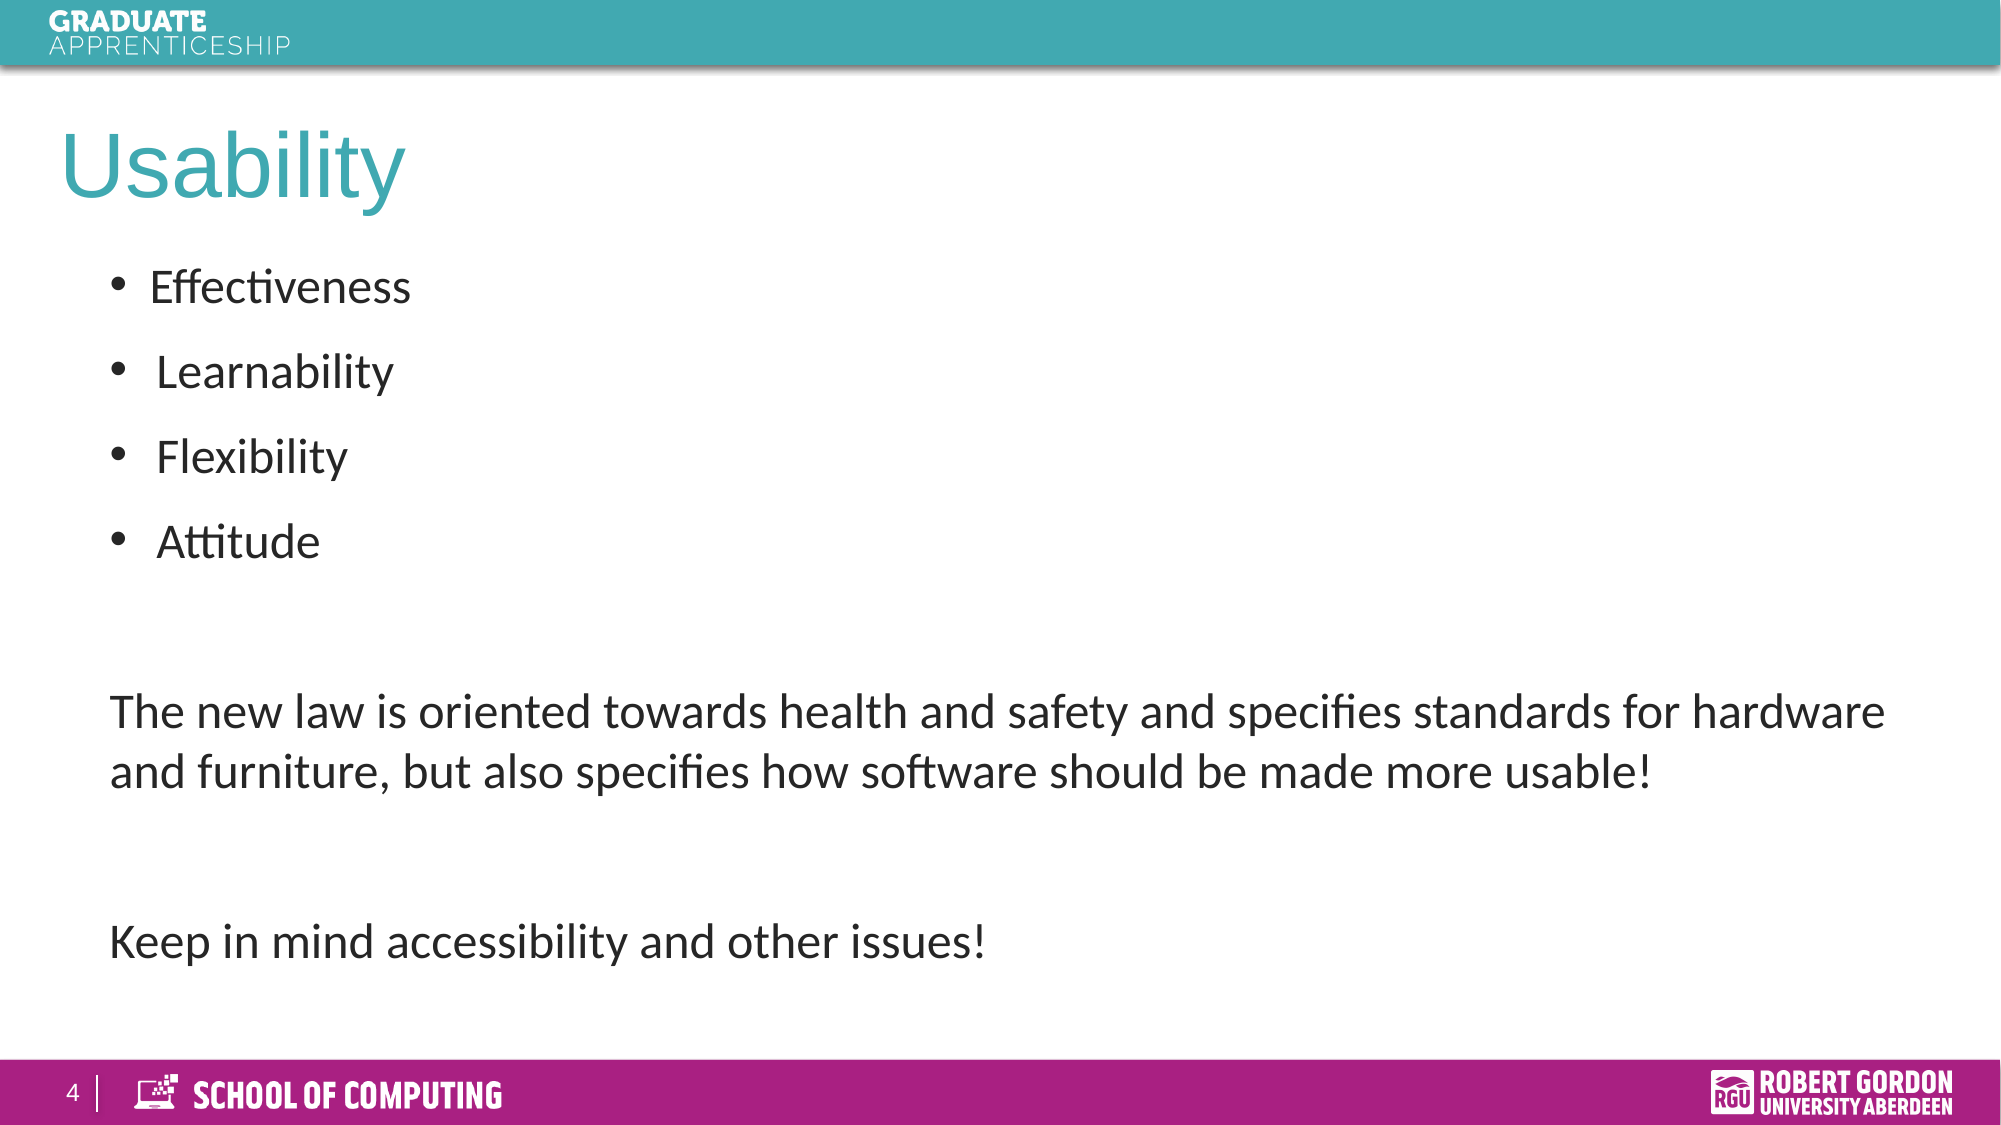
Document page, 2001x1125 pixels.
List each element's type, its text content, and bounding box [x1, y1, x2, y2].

picture [134, 1073, 917, 1125]
picture [1711, 1070, 1952, 1115]
title Usability [45, 91, 1952, 230]
slide_number 3 [0, 1059, 95, 1125]
picture [45, 6, 293, 59]
list Effectiveness Learnability Flexibility Attitude The new law is oriented towards health and safety and specifies standards for hardware and furniture, but also specifies how software should be made more usable! Keep in mind accessibility and other issues! [94, 246, 1932, 1034]
